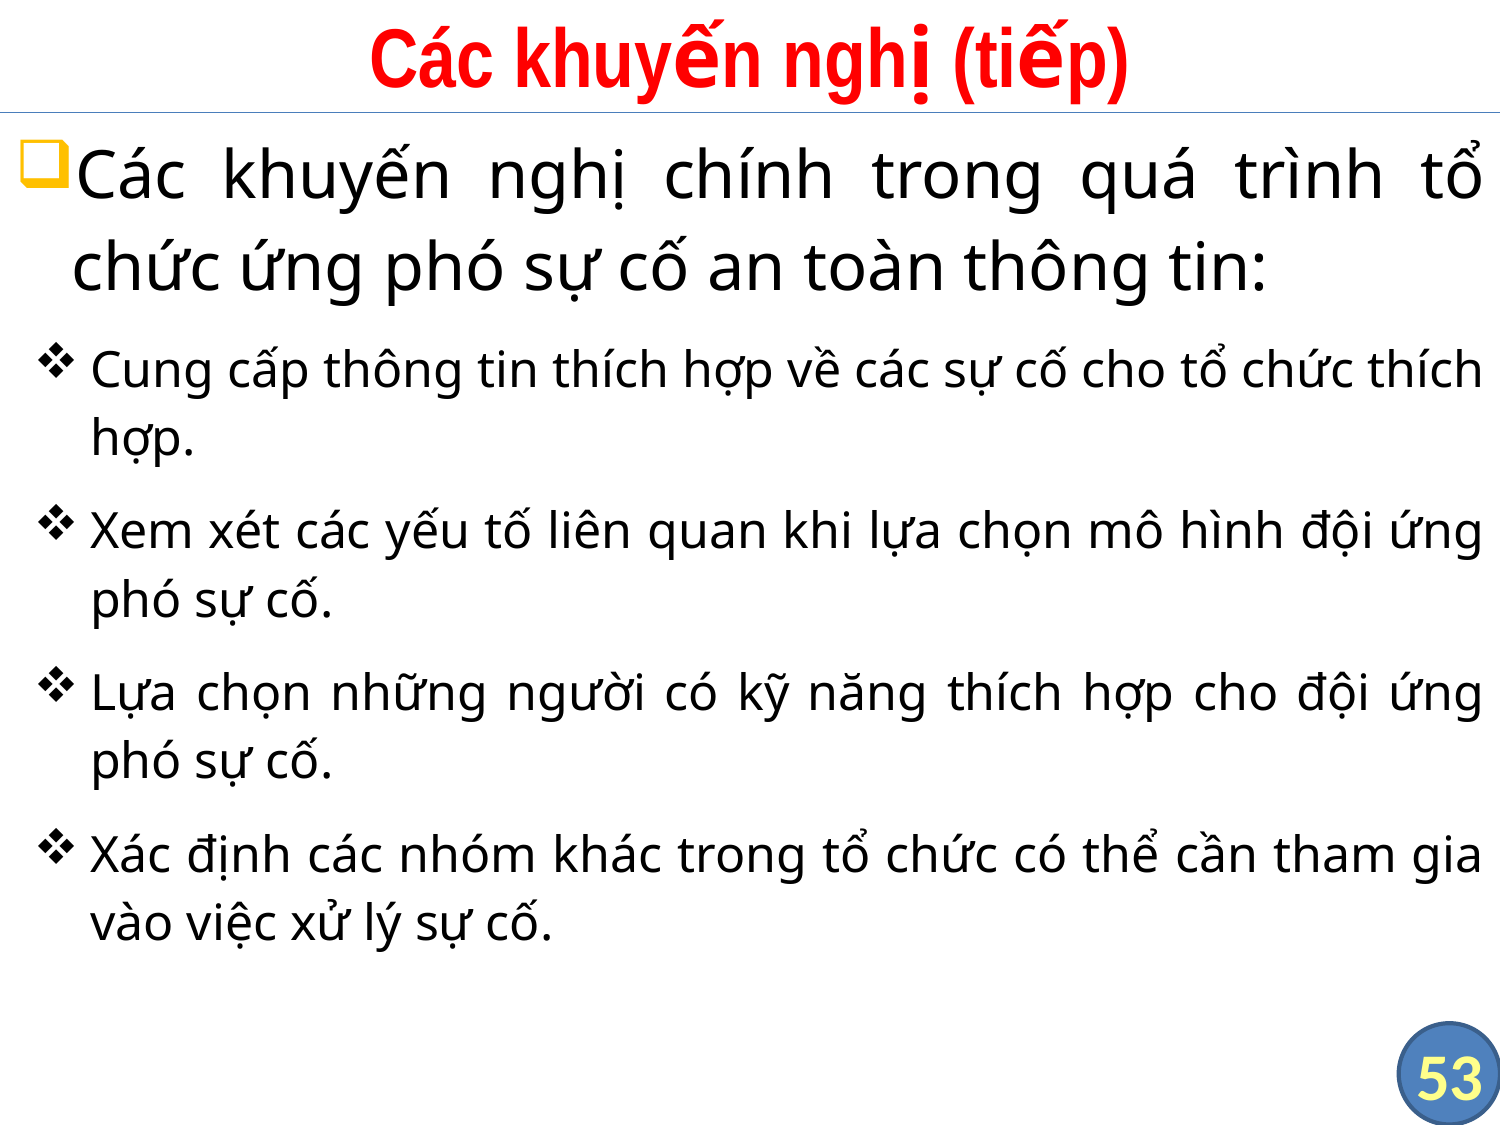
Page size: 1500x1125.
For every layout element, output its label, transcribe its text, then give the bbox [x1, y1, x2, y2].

slide_number 53 [1399, 1023, 1500, 1125]
list Các khuyến nghị chính trong quá trình tổ chức ứng phó sự cố an toàn thông tin: Cung cấp thông tin thích hợp về các sự cố cho tổ chức thích hợp. Xem xét các yếu tố liên quan khi lựa chọn mô hình đội ứng phó sự cố. Lựa chọn những người có kỹ năng thích hợp cho đội ứng phó sự cố. Xác định các nhóm khác trong tổ chức có thể cần tham gia vào việc xử lý sự cố. [0, 113, 1500, 1125]
title Các khuyến nghị (tiếp) [0, 0, 1500, 113]
